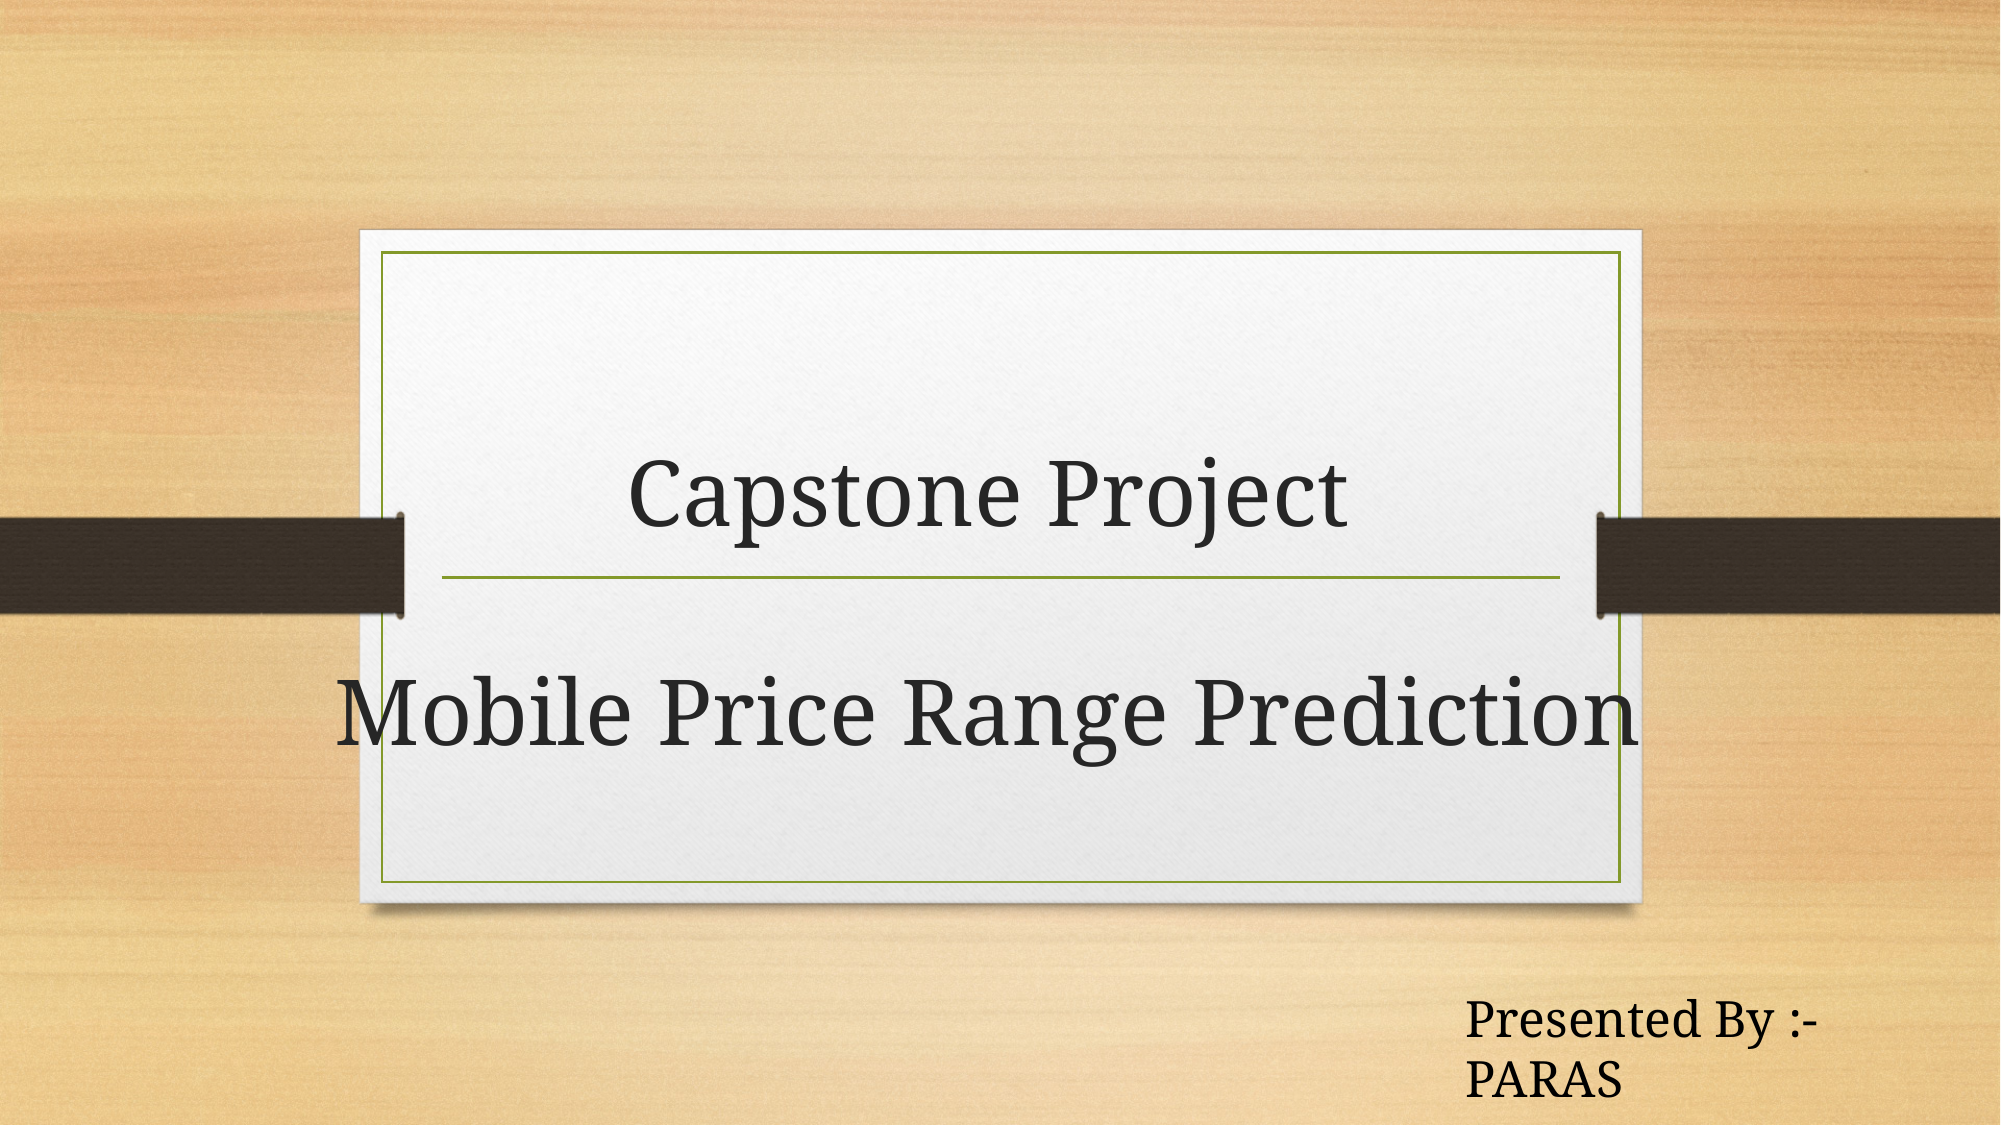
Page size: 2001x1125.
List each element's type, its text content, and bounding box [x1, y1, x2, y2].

title Capstone Project Mobile Price Range Prediction [291, 354, 1709, 771]
picture [0, 0, 2001, 1125]
text_box Presented By :- PARAS [1450, 980, 1989, 1116]
